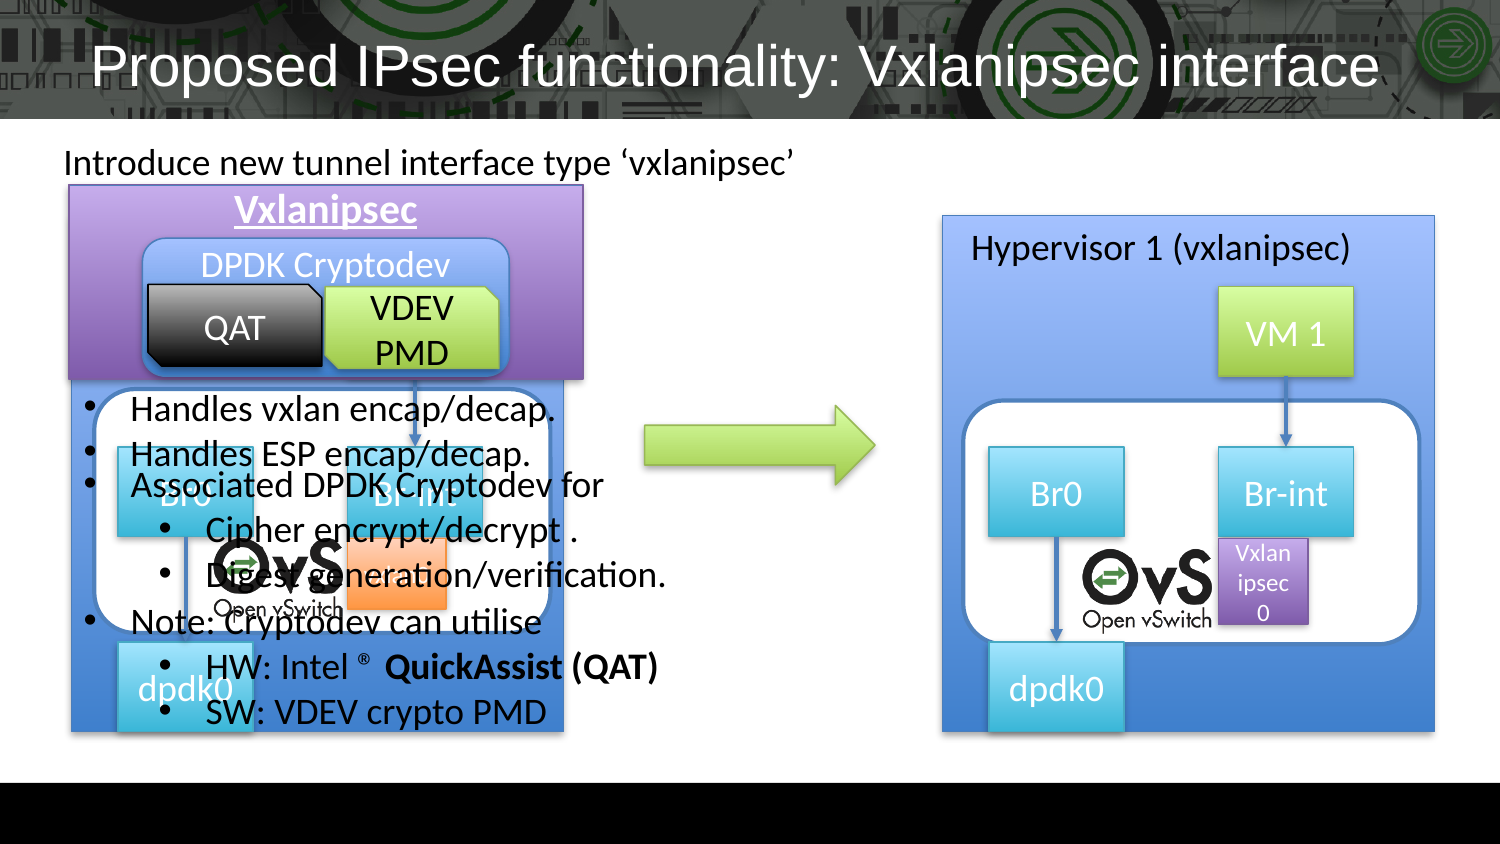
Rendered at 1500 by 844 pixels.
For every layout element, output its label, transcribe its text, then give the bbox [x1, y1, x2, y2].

text_box Vxlanipsec [68, 184, 584, 376]
text_box VDEV PMD [324, 285, 500, 370]
text_box Hypervisor 1 (vxlanipsec) [956, 215, 1435, 276]
text_box DPDK Cryptodev [141, 237, 511, 376]
text_box Associated DPDK Cryptodev for Cipher encrypt/decrypt . Digest generation/verification. [68, 452, 763, 648]
text_box Br0 [988, 446, 1125, 537]
title Proposed IPsec functionality: Vxlanipsec interface [75, 33, 1425, 93]
picture [0, 0, 1500, 119]
text_box [942, 215, 1435, 732]
picture [206, 531, 350, 625]
text_box Note: Cryptodev can utilise HW: Intel ® QuickAssist (QAT) SW: VDEV crypto PMD [68, 589, 778, 785]
text_box Handles vxlan encap/decap. Handles ESP encap/decap. [68, 376, 701, 481]
text_box [1128, 398, 1422, 647]
text_box Introduce new tunnel interface type ‘vxlanipsec’ [48, 130, 1275, 191]
text_box VM 1 [1218, 286, 1354, 377]
text_box QAT [147, 283, 323, 367]
text_box dpdk0 [988, 641, 1125, 732]
text_box [961, 398, 1279, 643]
picture [1075, 542, 1219, 636]
text_box Br-int [1218, 446, 1354, 537]
text_box Vxlanipsec0 [1218, 538, 1309, 625]
text_box [701, 404, 876, 486]
